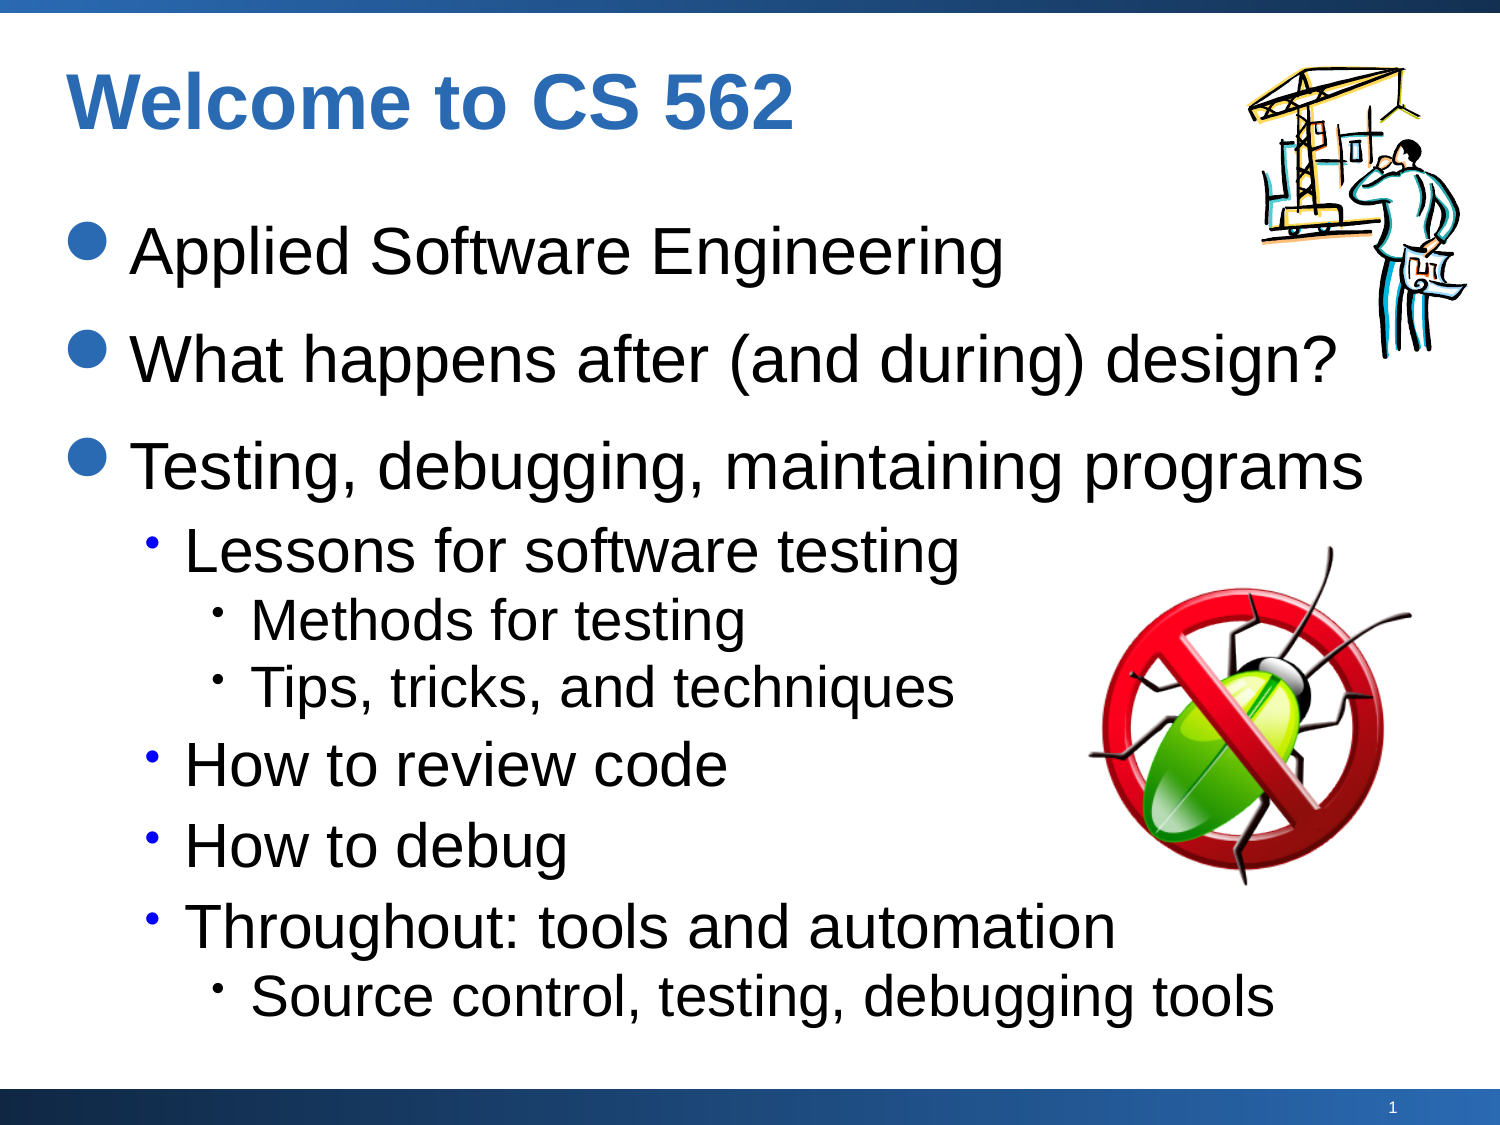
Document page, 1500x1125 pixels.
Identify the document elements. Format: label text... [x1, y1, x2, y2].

title Welcome to CS 562 [66, 40, 1497, 169]
picture [1245, 66, 1469, 360]
picture [1068, 538, 1424, 894]
list Applied Software Engineering What happens after (and during) design? Testing, debugging, maintaining programs Lessons for software testing Methods for testing Tips, tricks, and techniques How to review code How to debug Throughout: tools and automation Source control, testing, debugging tools [47, 207, 1438, 1071]
